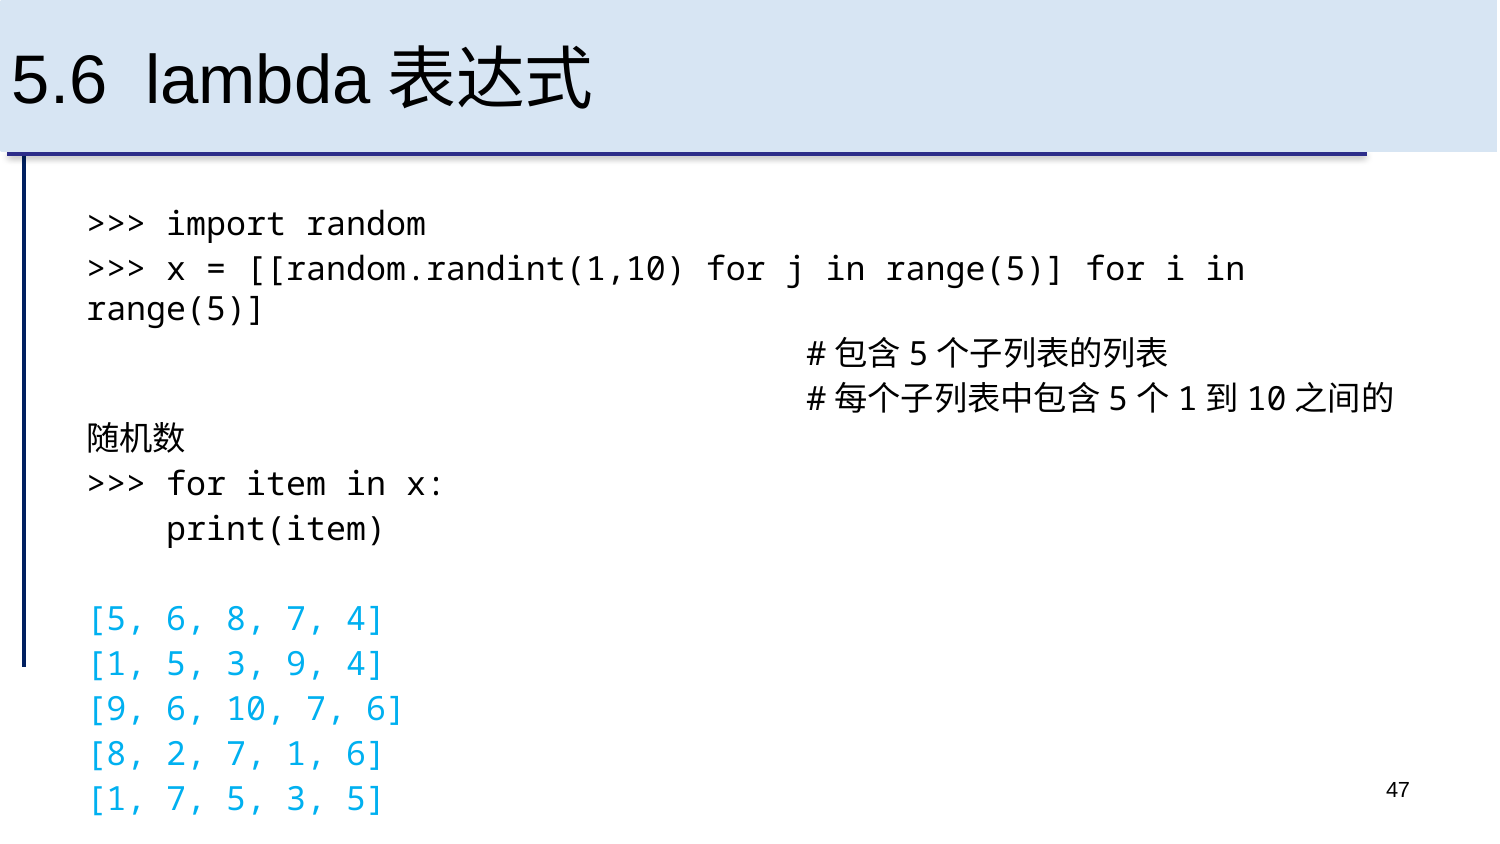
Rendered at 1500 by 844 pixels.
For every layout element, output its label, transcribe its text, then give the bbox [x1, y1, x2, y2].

slide_number 47 [1074, 768, 1426, 828]
title 5.6 lambda表达式 [0, 0, 1498, 152]
list >>> import random >>> x = [[random.randint(1,10) for j in range(5)] for i in range(5)] #包含5个子列表的列表 #每个子列表中包含5个1到10之间的随机数 >>> for item in x: print(item) [5, 6, 8, 7, 4] [1, 5, 3, 9, 4] [9, 6, 10, 7, 6] [8, 2, 7, 1, 6] [1, 7, 5, 3, 5] [74, 196, 1426, 755]
